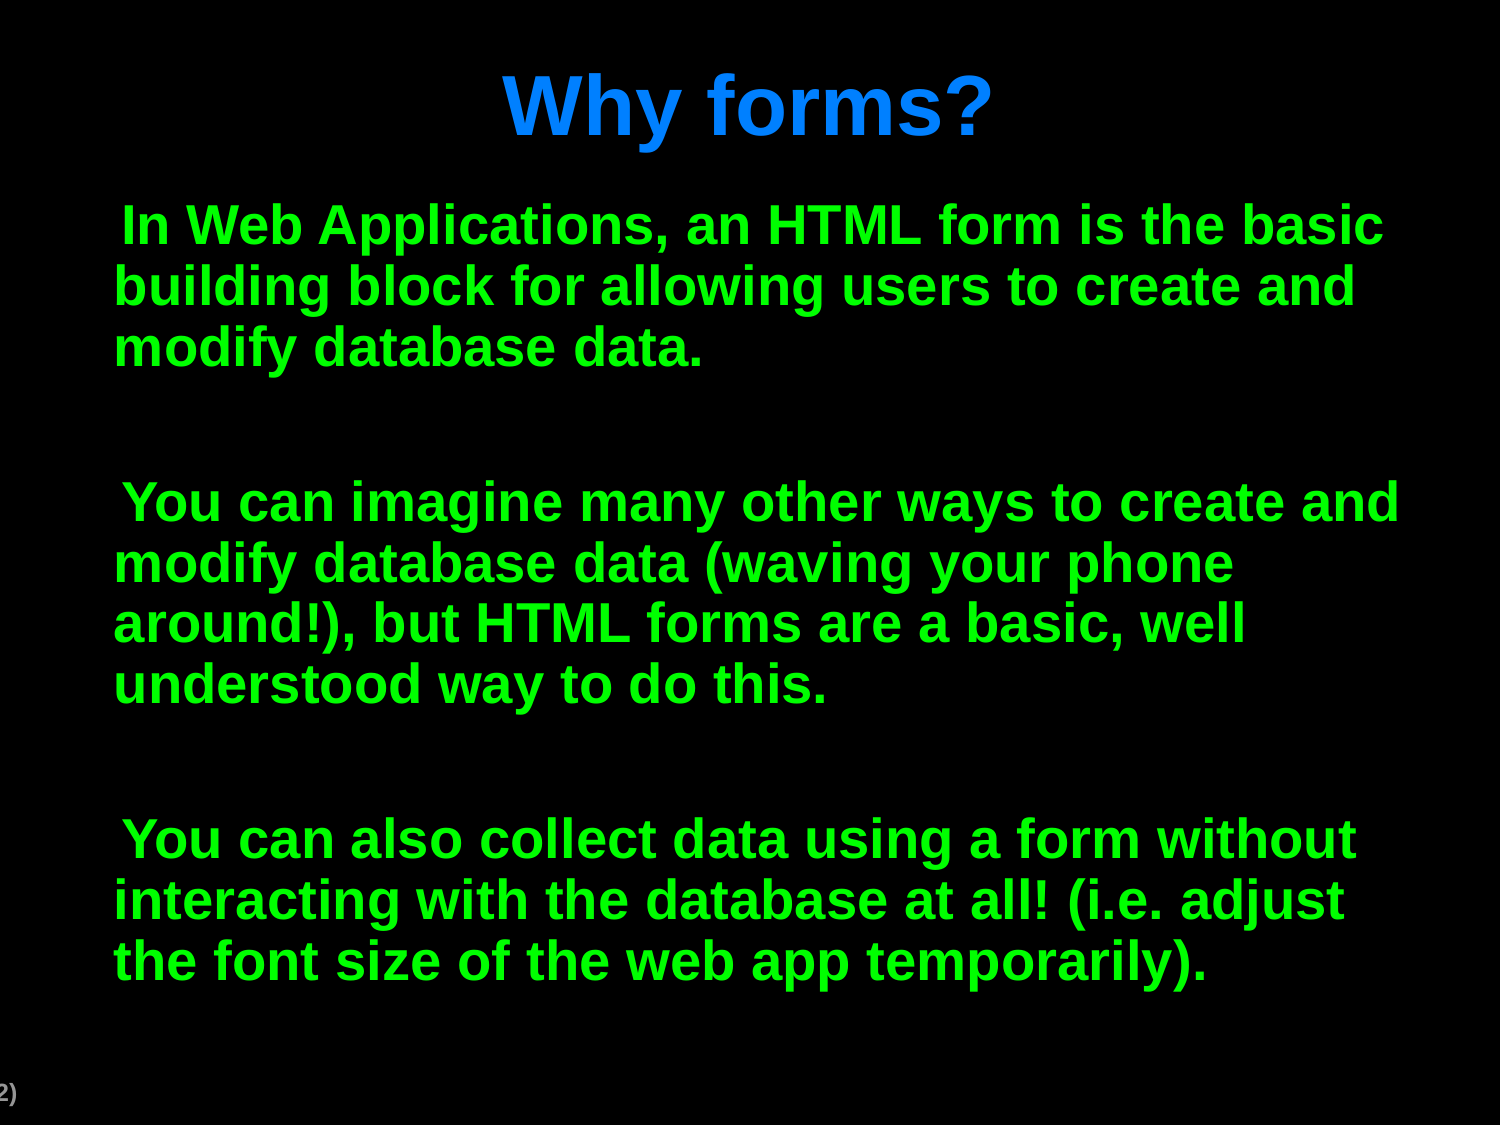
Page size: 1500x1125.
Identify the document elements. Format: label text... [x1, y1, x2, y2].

title Why forms? [0, 37, 1500, 178]
list In Web Applications, an HTML form is the basic building block for allowing users to create and modify database data. You can imagine many other ways to create and modify database data (waving your phone around!), but HTML forms are a basic, well understood way to do this. You can also collect data using a form without interacting with the database at all! (i.e. adjust the font size of the web app temporarily). [75, 187, 1425, 1036]
